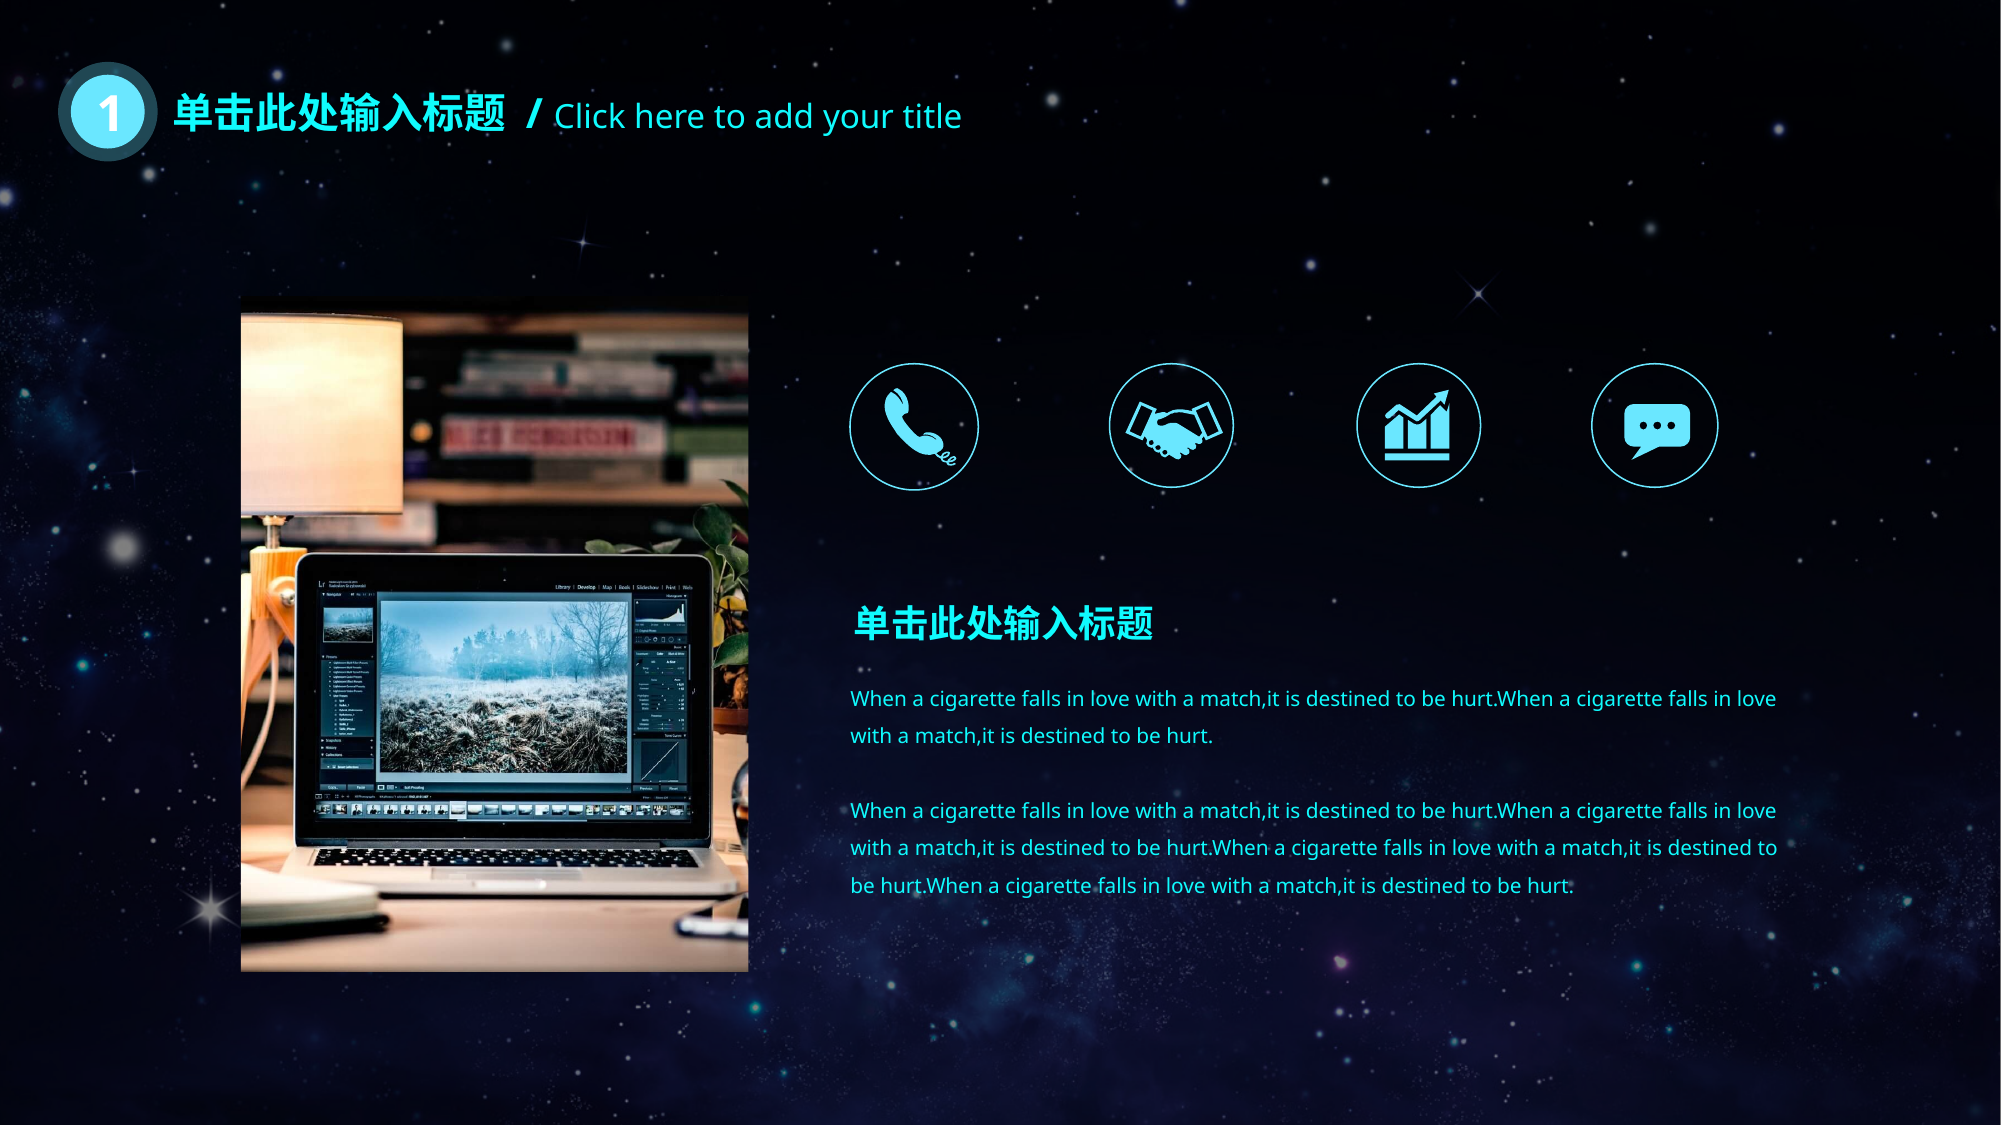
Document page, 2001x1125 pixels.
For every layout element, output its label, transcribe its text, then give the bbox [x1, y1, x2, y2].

picture [0, 0, 2001, 1125]
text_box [1109, 363, 1234, 488]
text_box 单击此处输入标题 [838, 592, 1204, 653]
text_box When a cigarette falls in love with a match,it is destined to be hurt.When a cigarette falls in love with a match,it is destined to be hurt. When a cigarette falls in love with a match,it is destined to be hurt.When a cigarette falls in love with a match,it is destined to be hurt.When a cigarette falls in love with a match,it is destined to be hurt.When a cigarette falls in love with a match,it is destined to be hurt. [839, 667, 1795, 903]
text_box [849, 363, 979, 490]
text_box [1591, 363, 1718, 488]
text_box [58, 61, 158, 162]
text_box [1356, 363, 1481, 488]
text_box 单击此处输入标题 / Click here to add your title [158, 78, 1017, 144]
